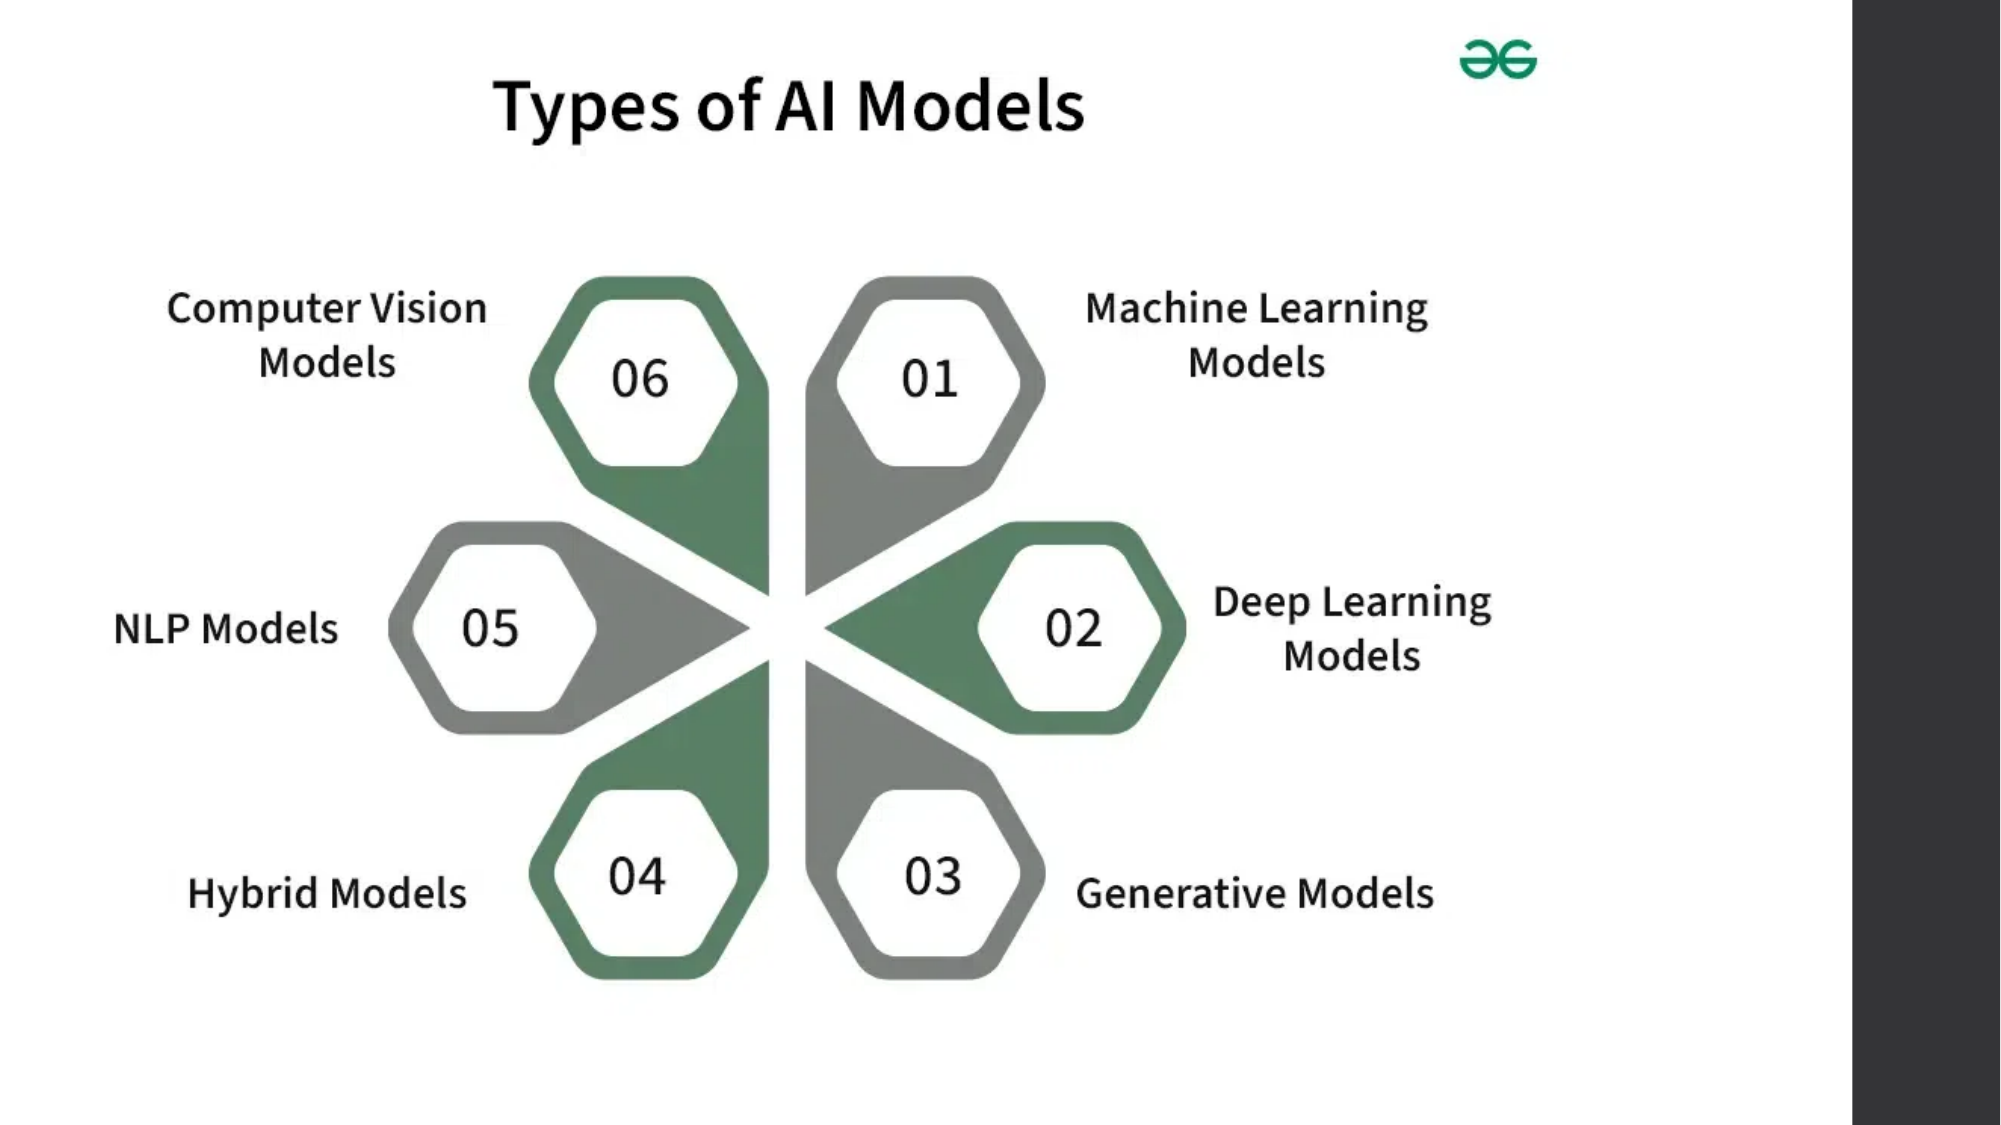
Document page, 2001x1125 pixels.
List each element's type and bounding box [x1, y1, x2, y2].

picture [0, 0, 1576, 1125]
